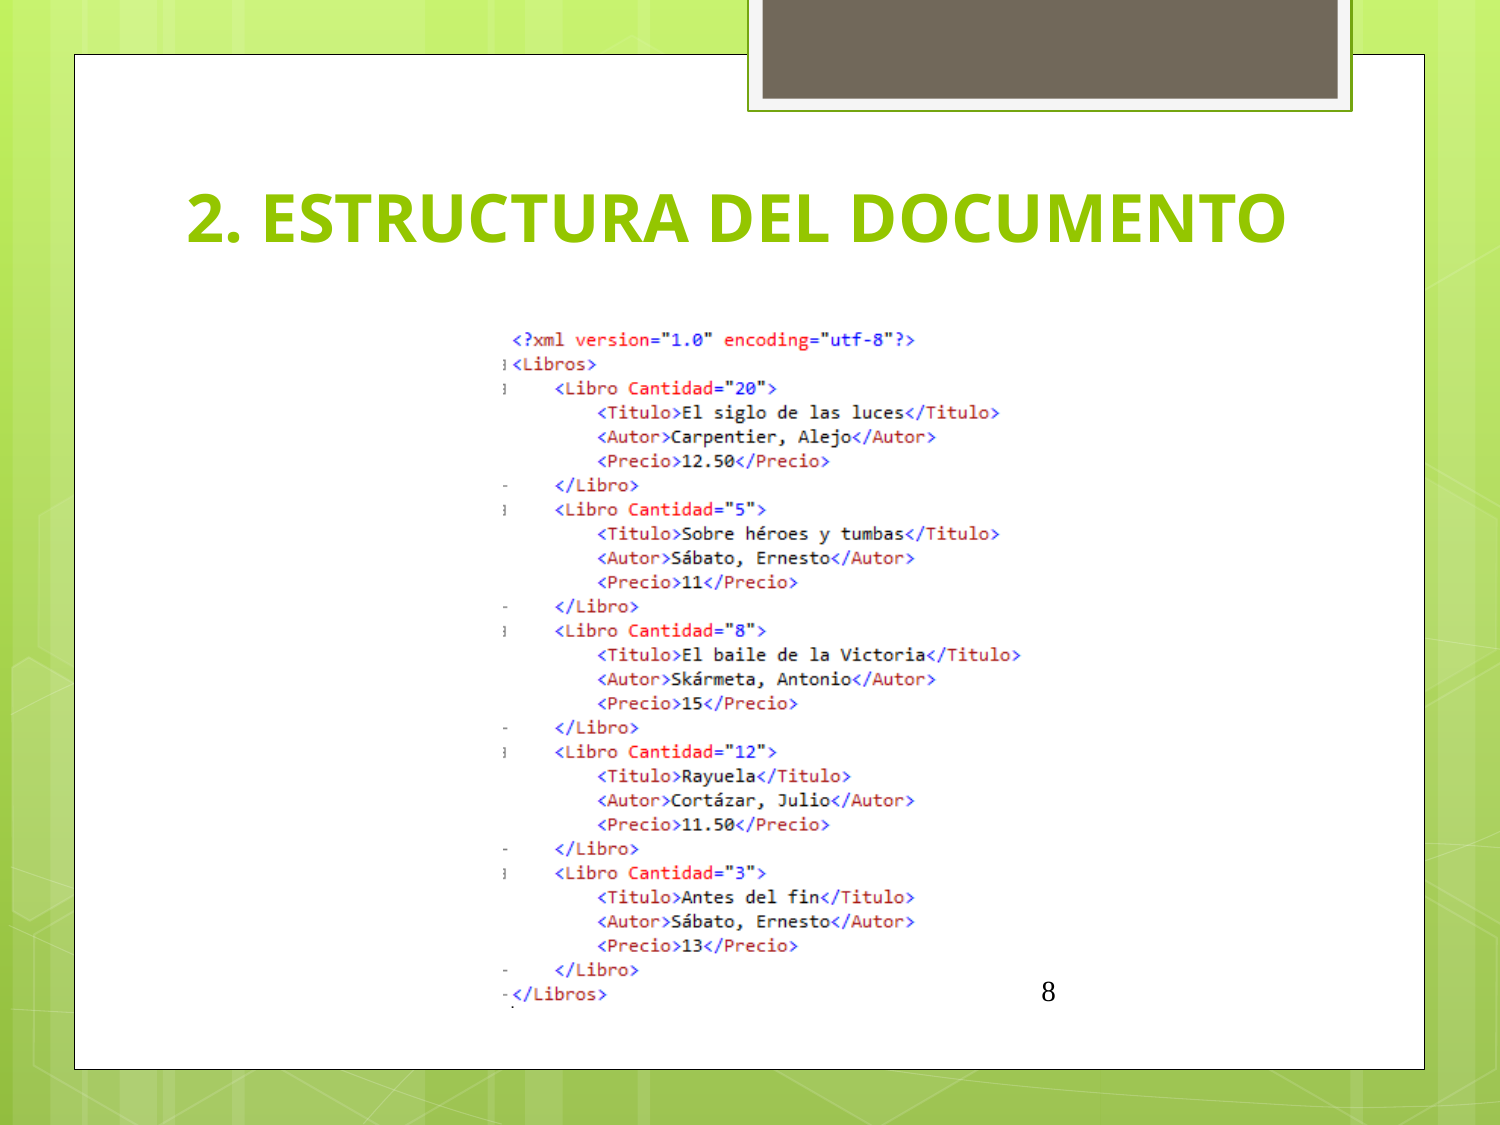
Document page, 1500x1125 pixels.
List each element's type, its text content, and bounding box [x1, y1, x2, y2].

title 2. ESTRUCTURA DEL DOCUMENTO [171, 168, 1324, 303]
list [502, 327, 1032, 1008]
footer 8 [761, 960, 1336, 1020]
